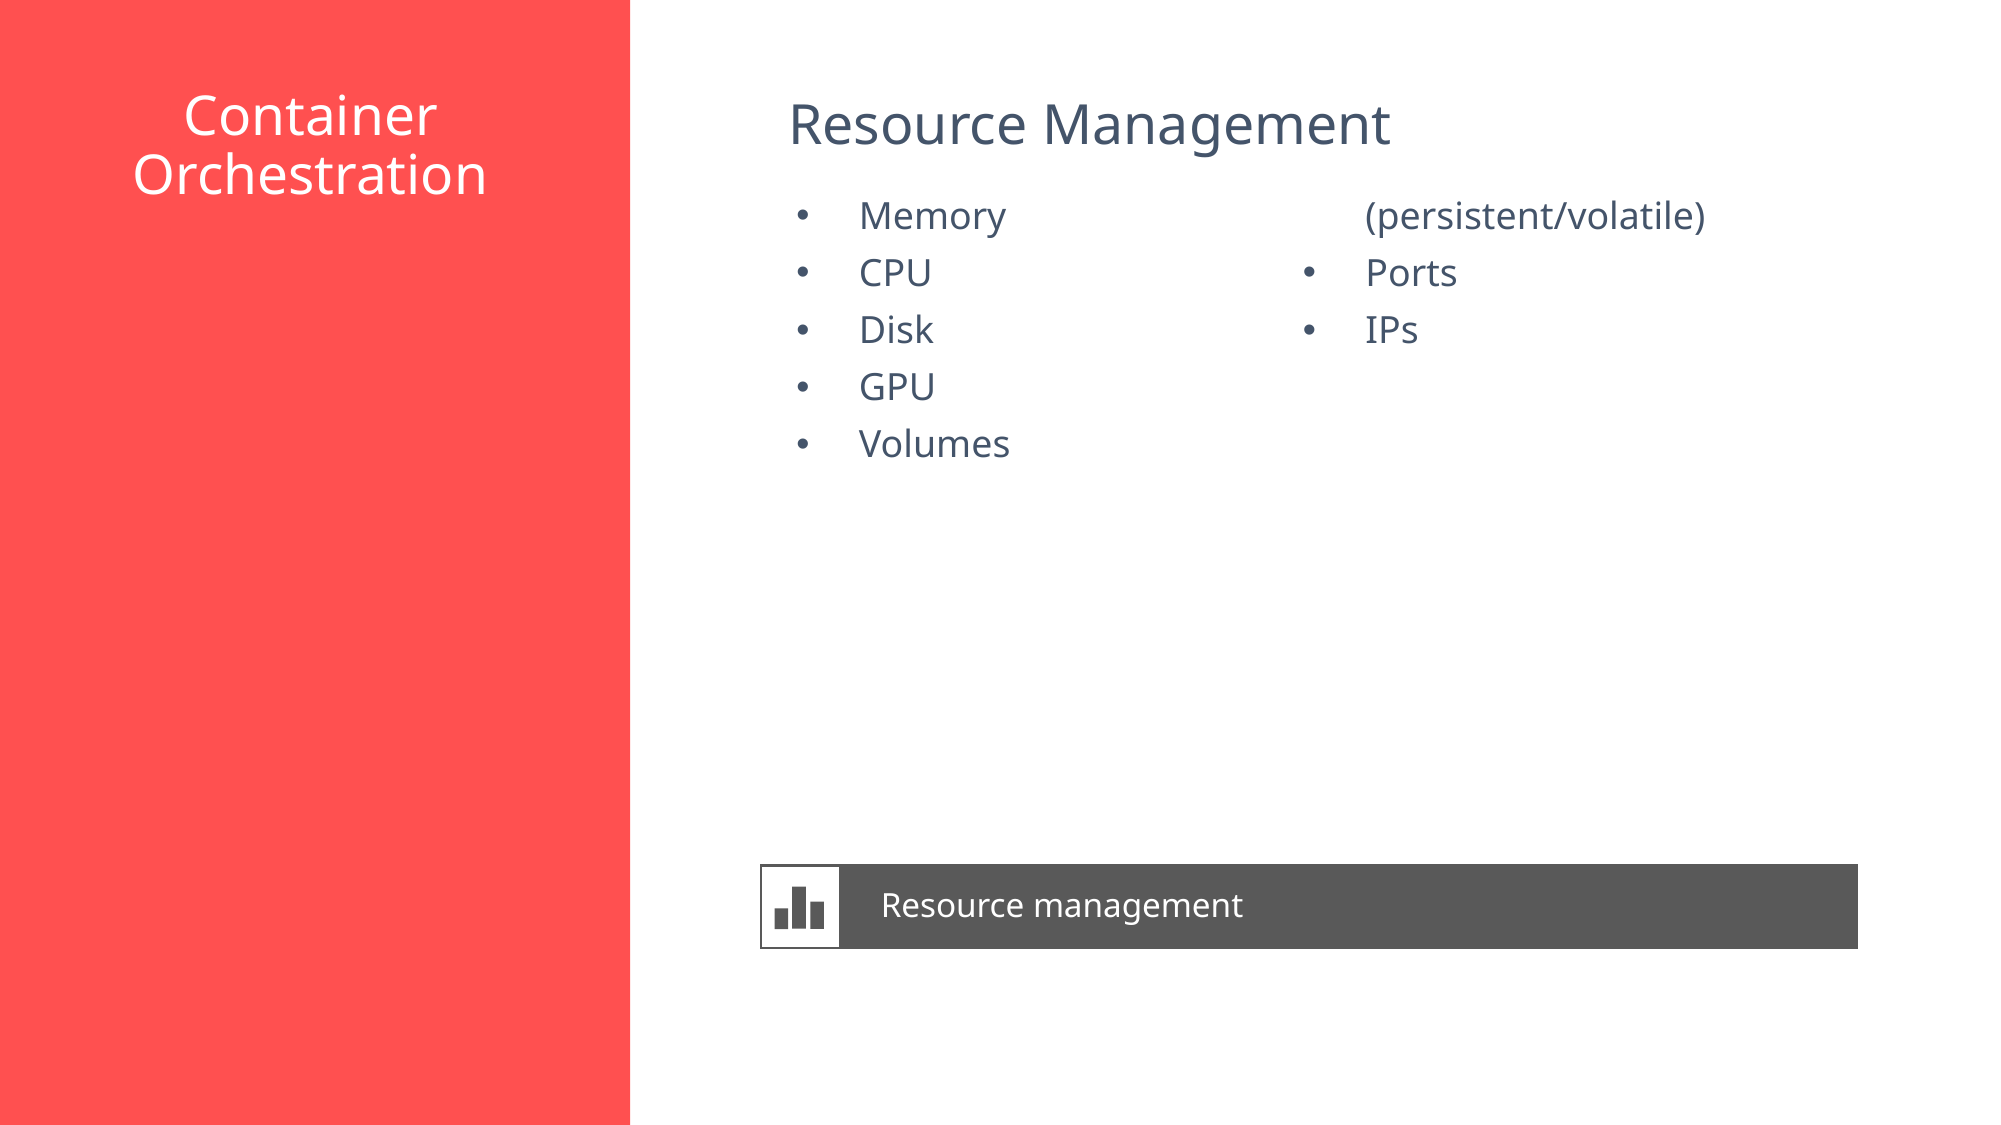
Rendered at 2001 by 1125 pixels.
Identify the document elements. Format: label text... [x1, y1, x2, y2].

text_box Resource Management [748, 64, 1858, 247]
list Container Orchestration [92, 80, 530, 217]
text_box Memory CPU Disk GPU Volumes (persistent/volatile) Ports IPs [781, 189, 1824, 480]
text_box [760, 865, 1858, 948]
